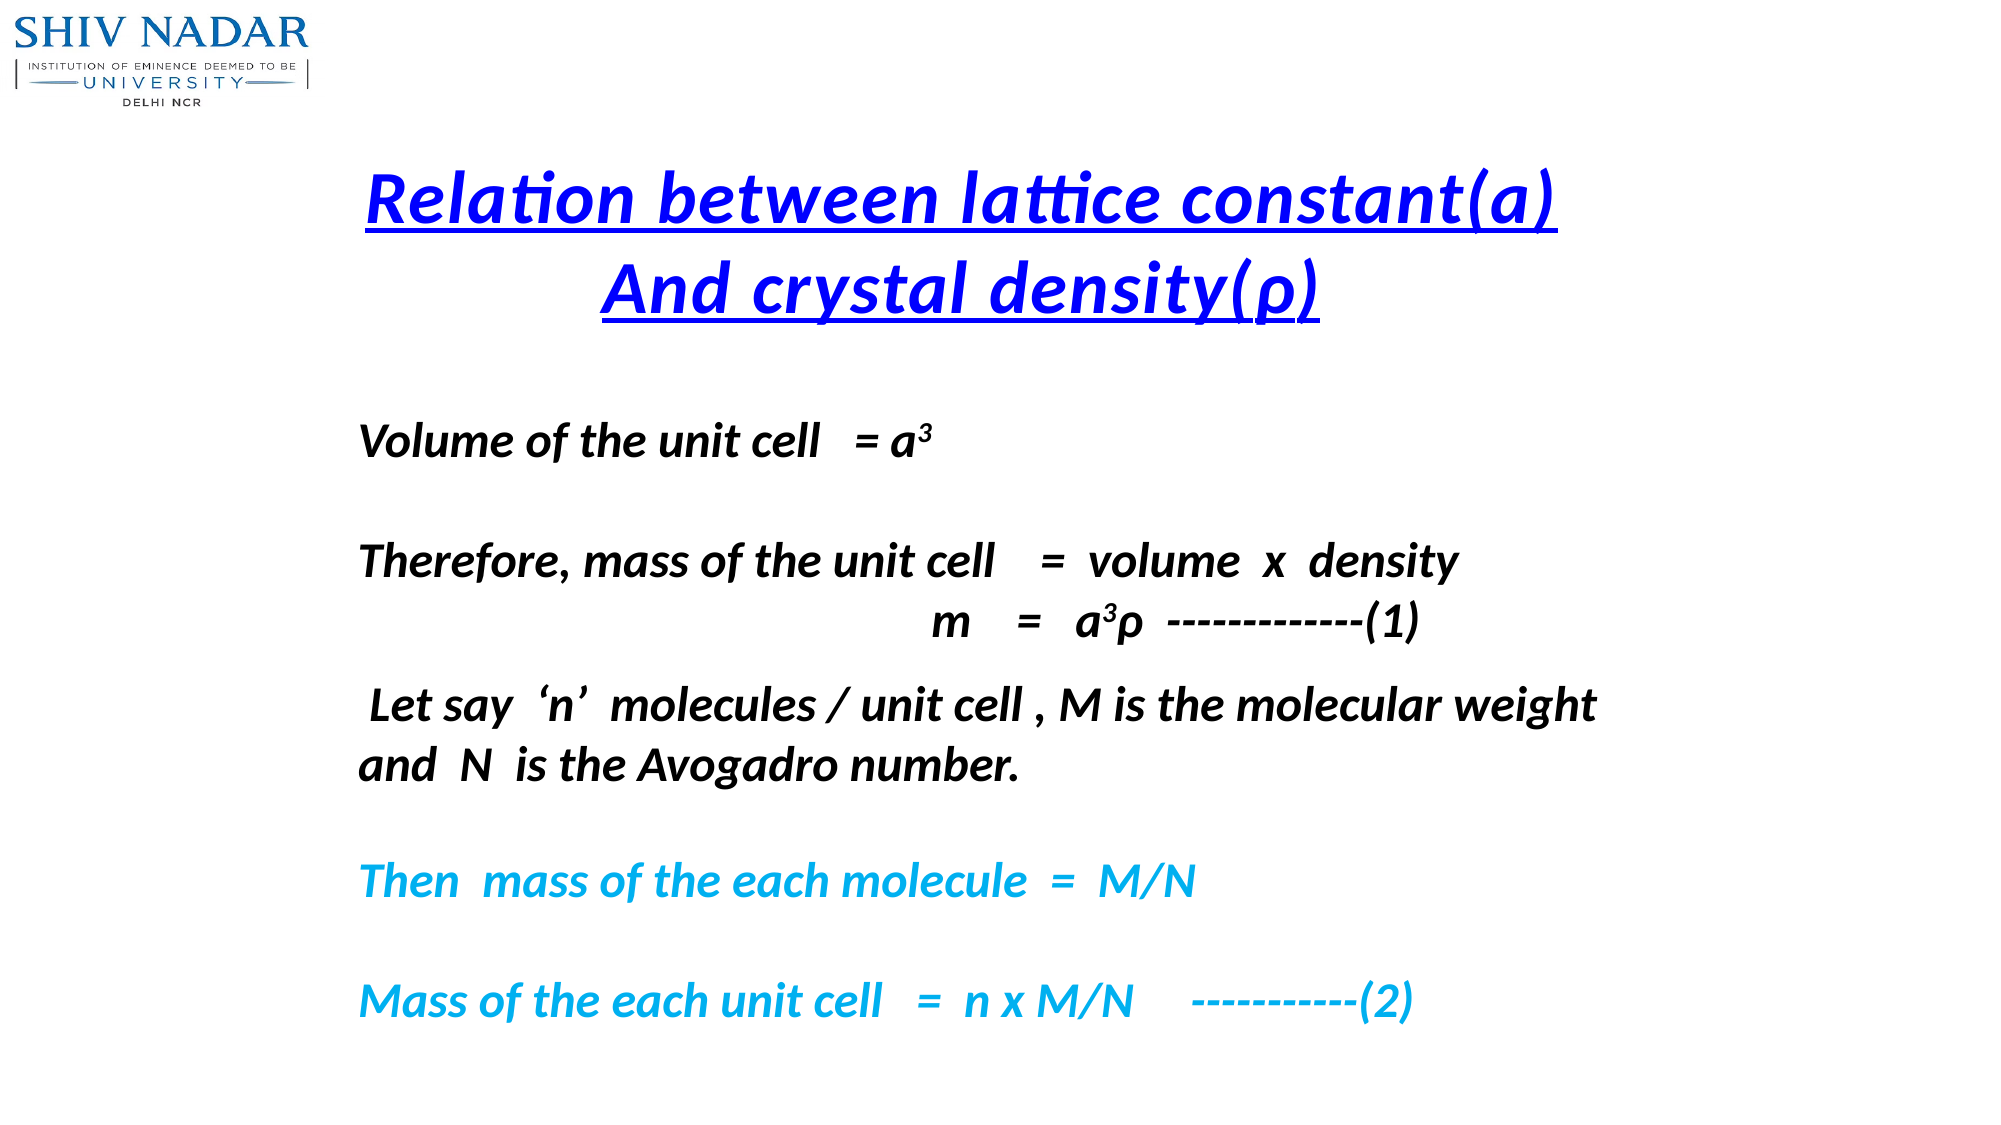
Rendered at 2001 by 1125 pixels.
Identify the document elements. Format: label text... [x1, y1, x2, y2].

text_box Relation between lattice constant(a) And crystal density(ρ) [350, 140, 1573, 336]
picture [0, 12, 325, 113]
text_box Let say ‘n’ molecules / unit cell , M is the molecular weight and N is the Avogadro number. [343, 663, 1636, 799]
text_box Then mass of the each molecule = M/N Mass of the each unit cell = n x M/N -----------(2) [343, 840, 1430, 1036]
text_box Volume of the unit cell = a3 Therefore, mass of the unit cell = volume x density m = a3ρ -------------(1) [342, 400, 1474, 655]
